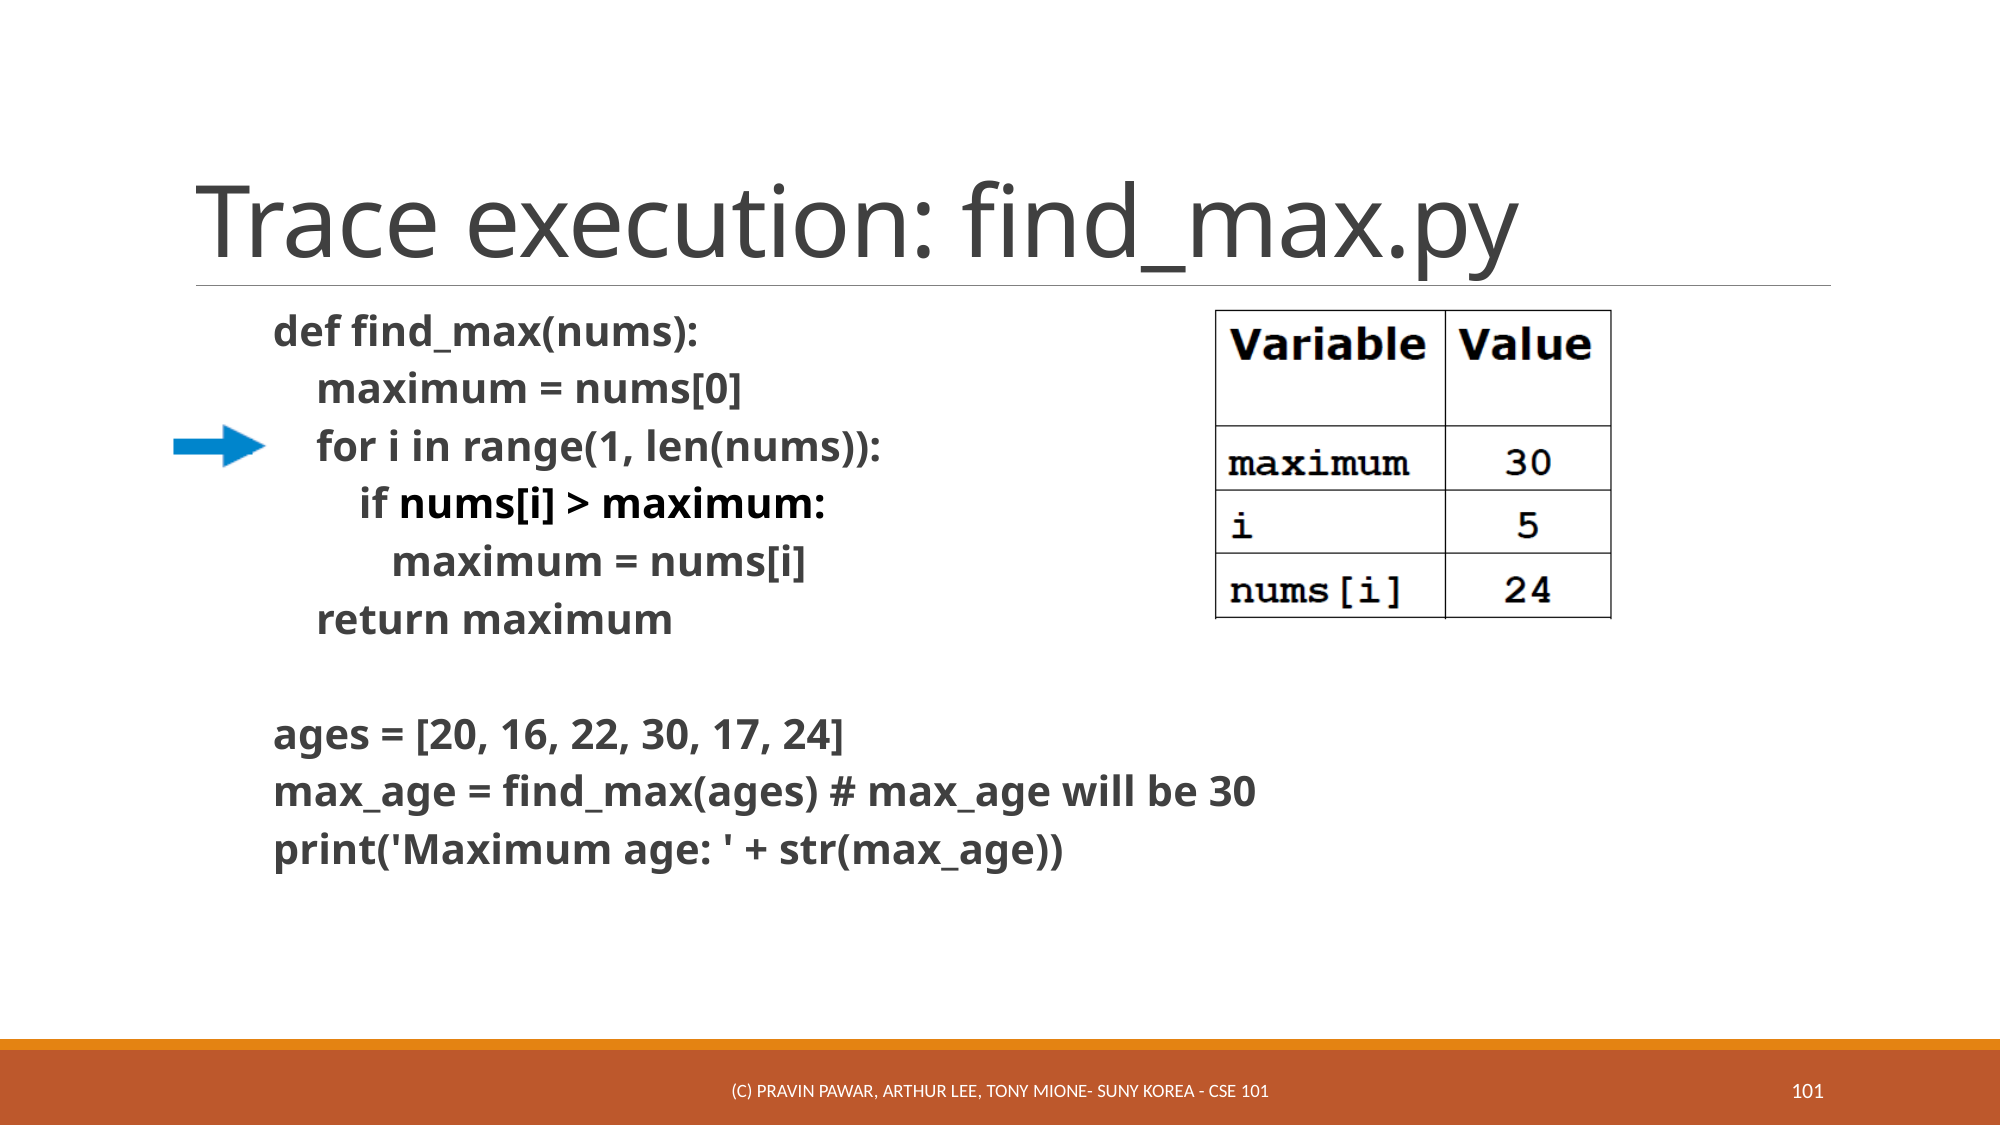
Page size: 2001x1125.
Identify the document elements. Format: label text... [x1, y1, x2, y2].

title Trace execution: find_max.py [180, 47, 1830, 285]
list def find_max(nums): maximum = nums[0] for i in range(1, len(nums)): if nums[i] > maximum: maximum = nums[i] return maximum ages = [20, 16, 22, 30, 17, 24] max_age = find_max(ages) # max_age will be 30 print('Maximum age: ' + str(max_age)) [180, 302, 1830, 963]
picture [150, 419, 275, 478]
footer (c) Pravin Pawar, Arthur Lee, Tony Mione- SUNY Korea - CSE 101 [604, 1059, 1396, 1120]
slide_number 101 [1624, 1059, 1840, 1120]
picture [1208, 304, 1620, 625]
